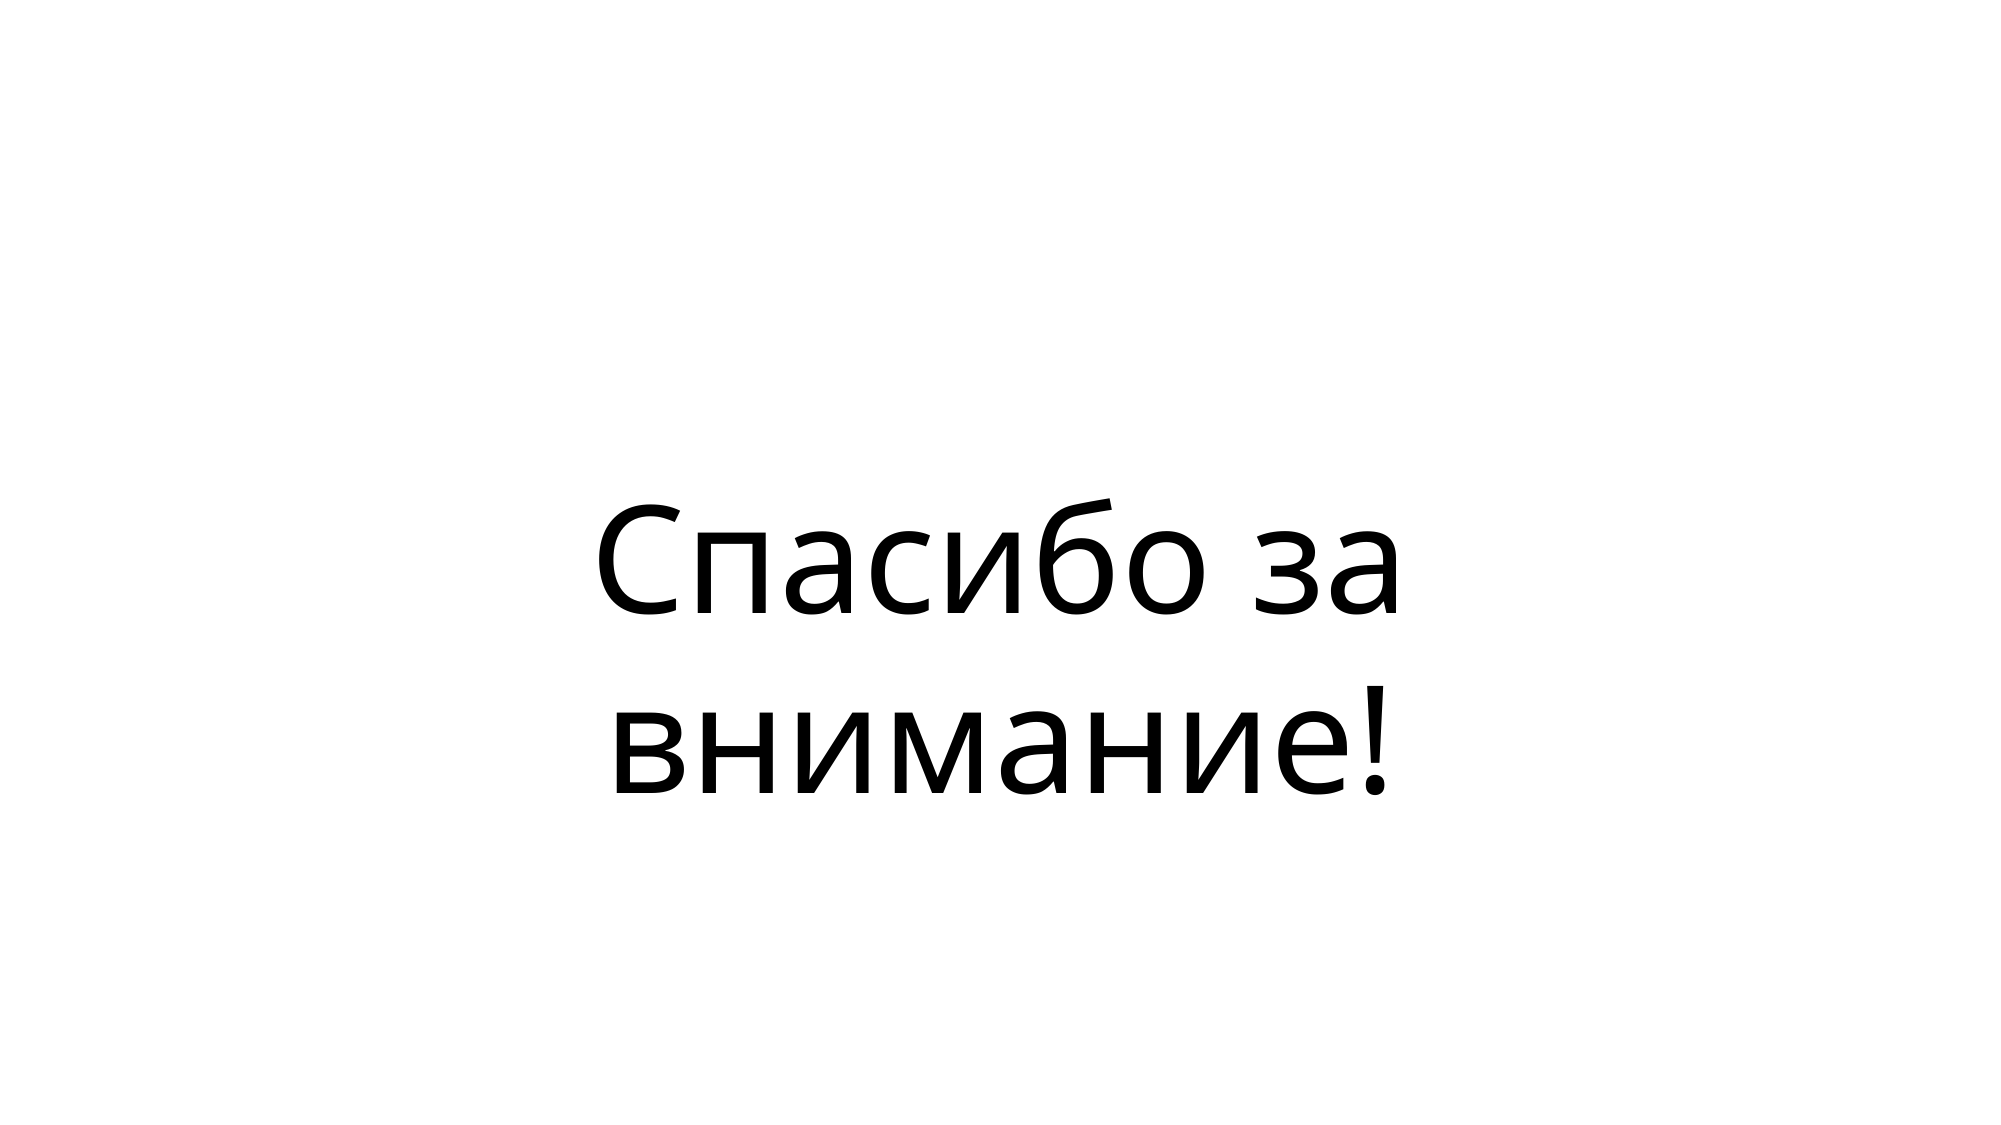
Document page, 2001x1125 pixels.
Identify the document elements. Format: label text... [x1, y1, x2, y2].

list Спасибо за внимание! [208, 456, 1792, 870]
